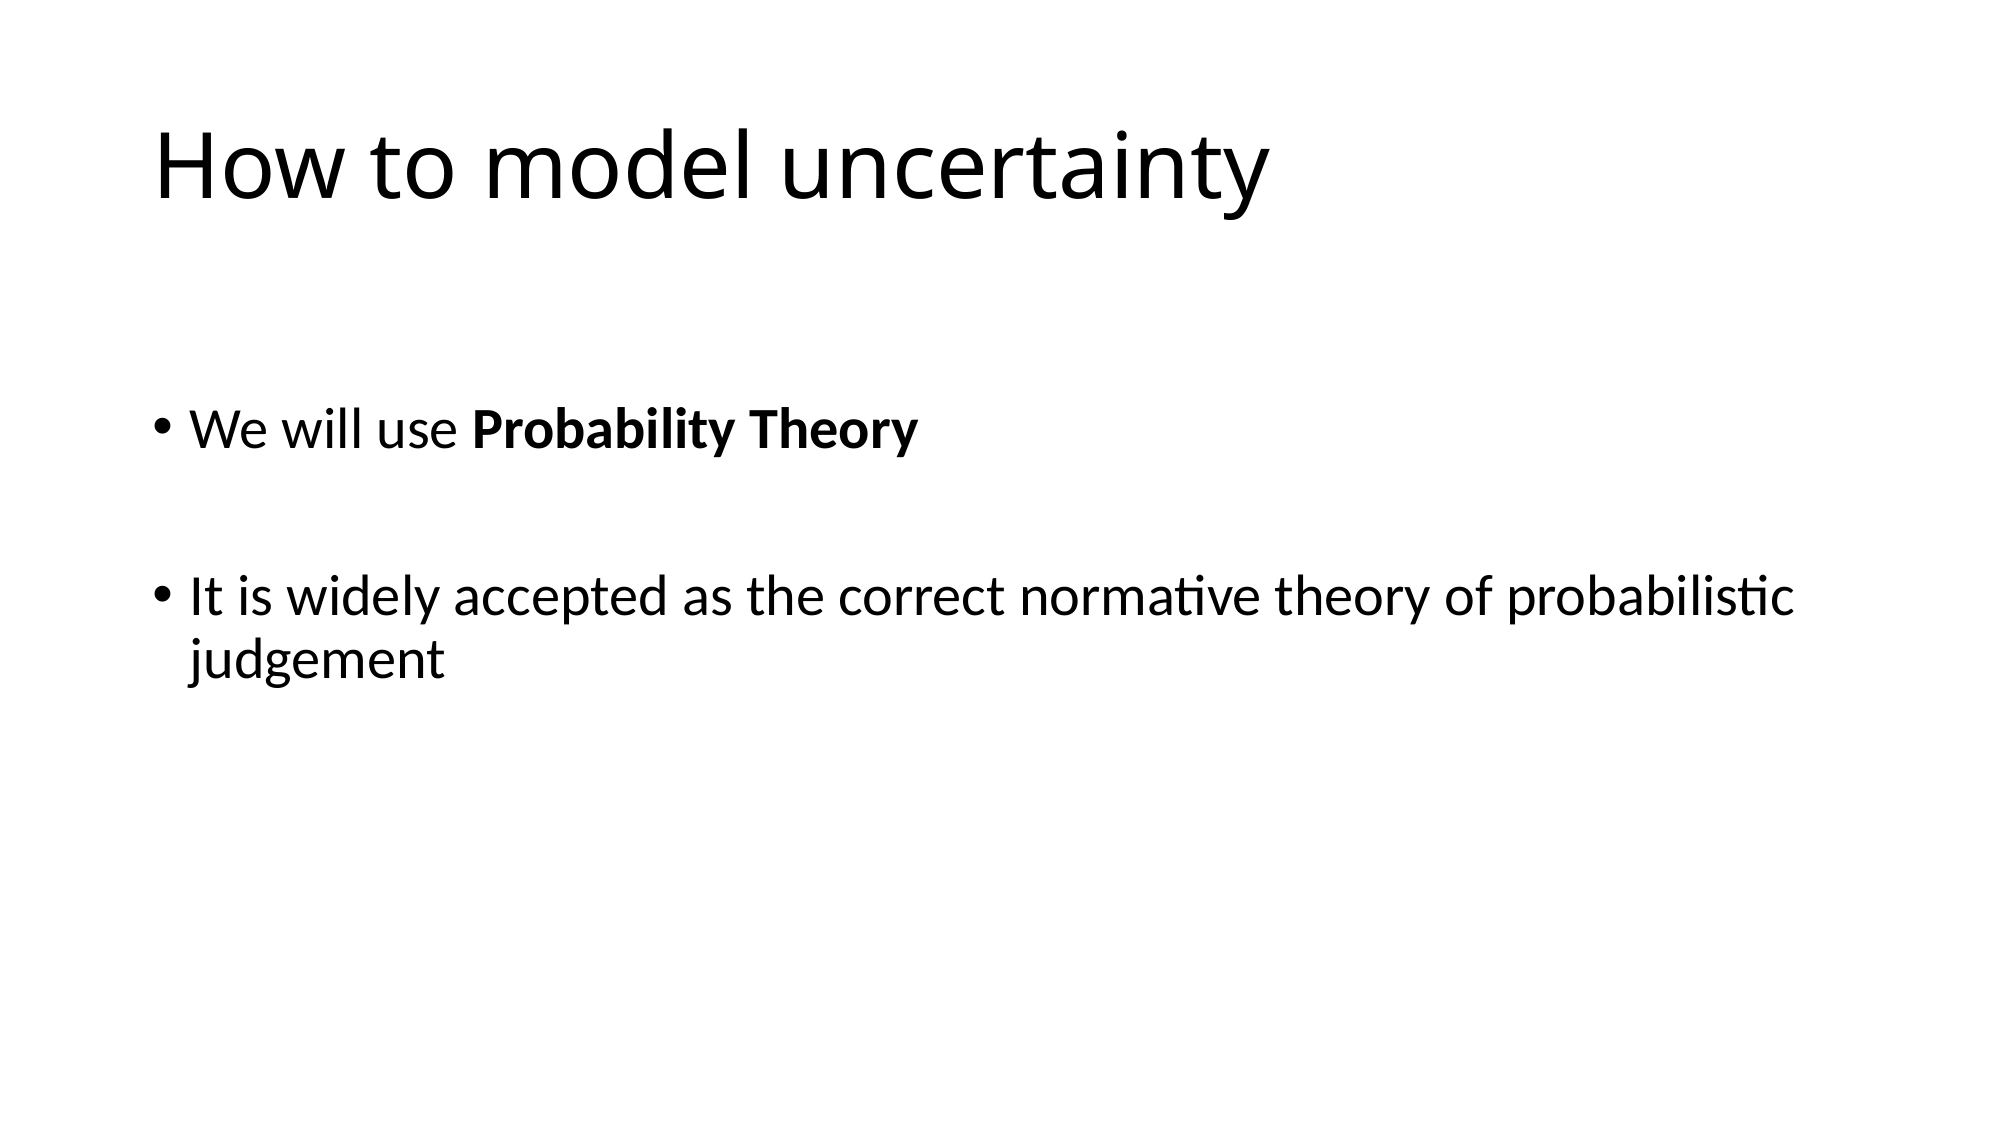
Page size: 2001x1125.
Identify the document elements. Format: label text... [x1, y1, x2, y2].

list We will use Probability Theory It is widely accepted as the correct normative theory of probabilistic judgement [137, 299, 1863, 1014]
title How to model uncertainty [137, 59, 1863, 278]
